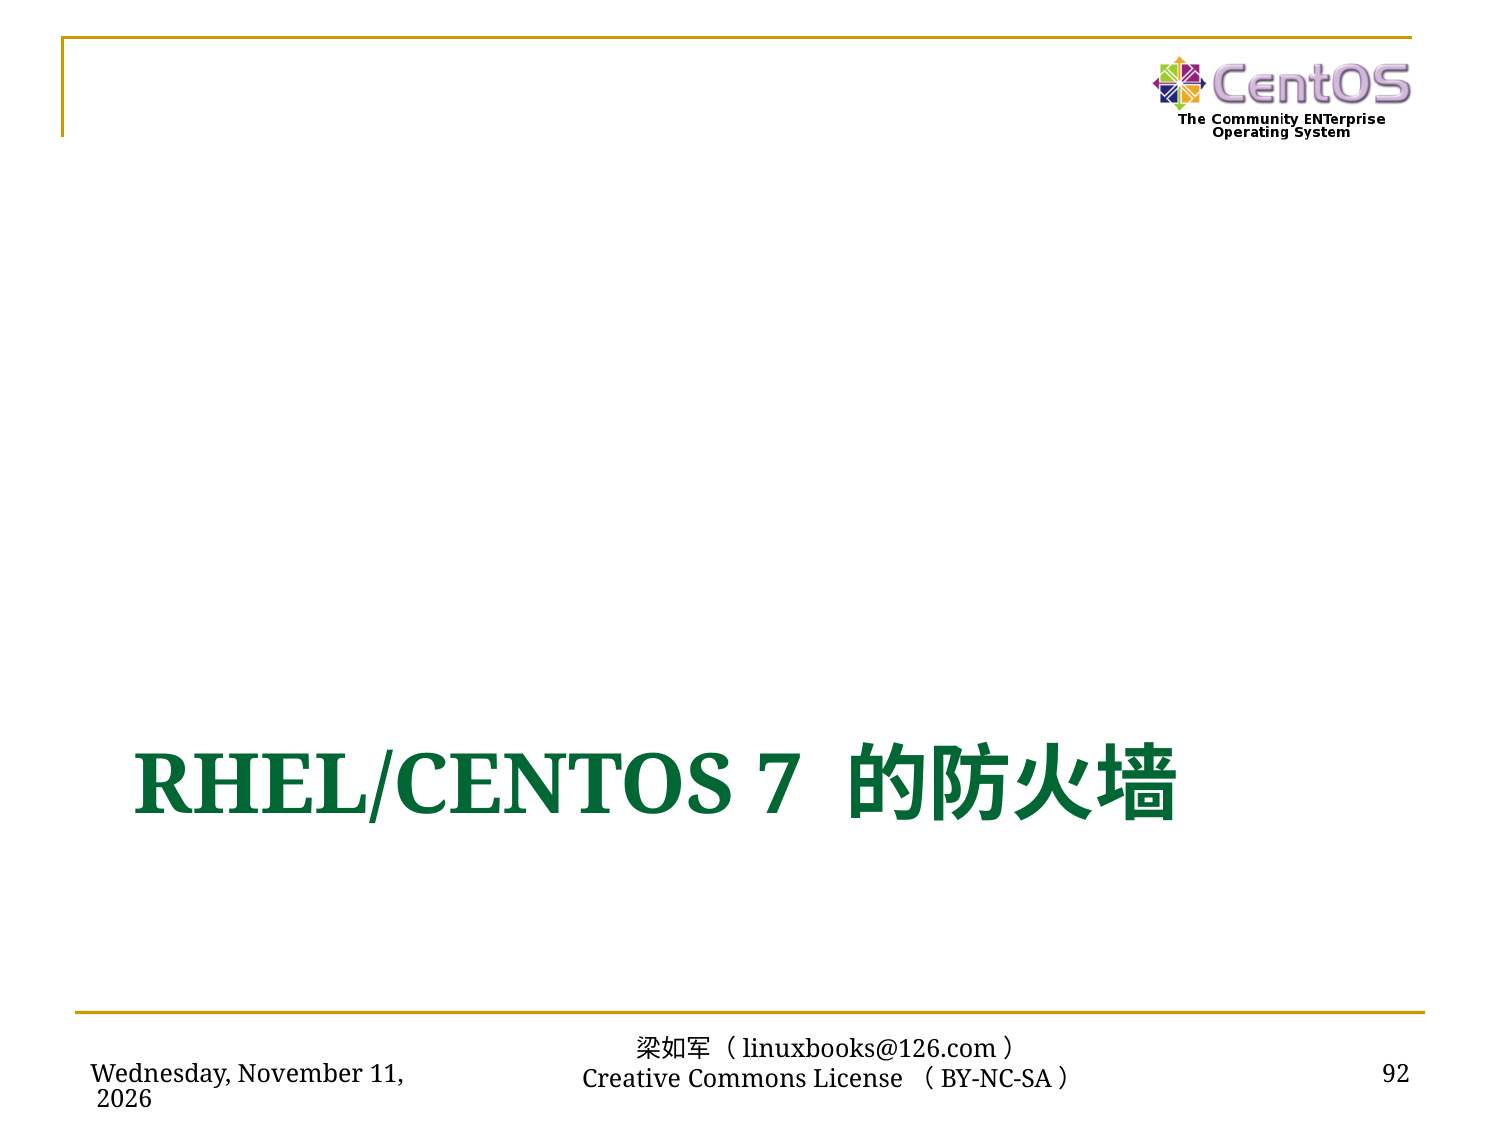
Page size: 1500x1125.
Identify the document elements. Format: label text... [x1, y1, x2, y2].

slide_number 92 [1074, 1023, 1426, 1100]
footer 梁如军（linuxbooks@126.com） Creative Commons License（BY-NC-SA） [395, 1024, 1270, 1101]
picture [1151, 54, 1412, 140]
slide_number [74, 1023, 426, 1100]
title RHEL/CentOS 7 的防火墙 [118, 722, 1394, 947]
